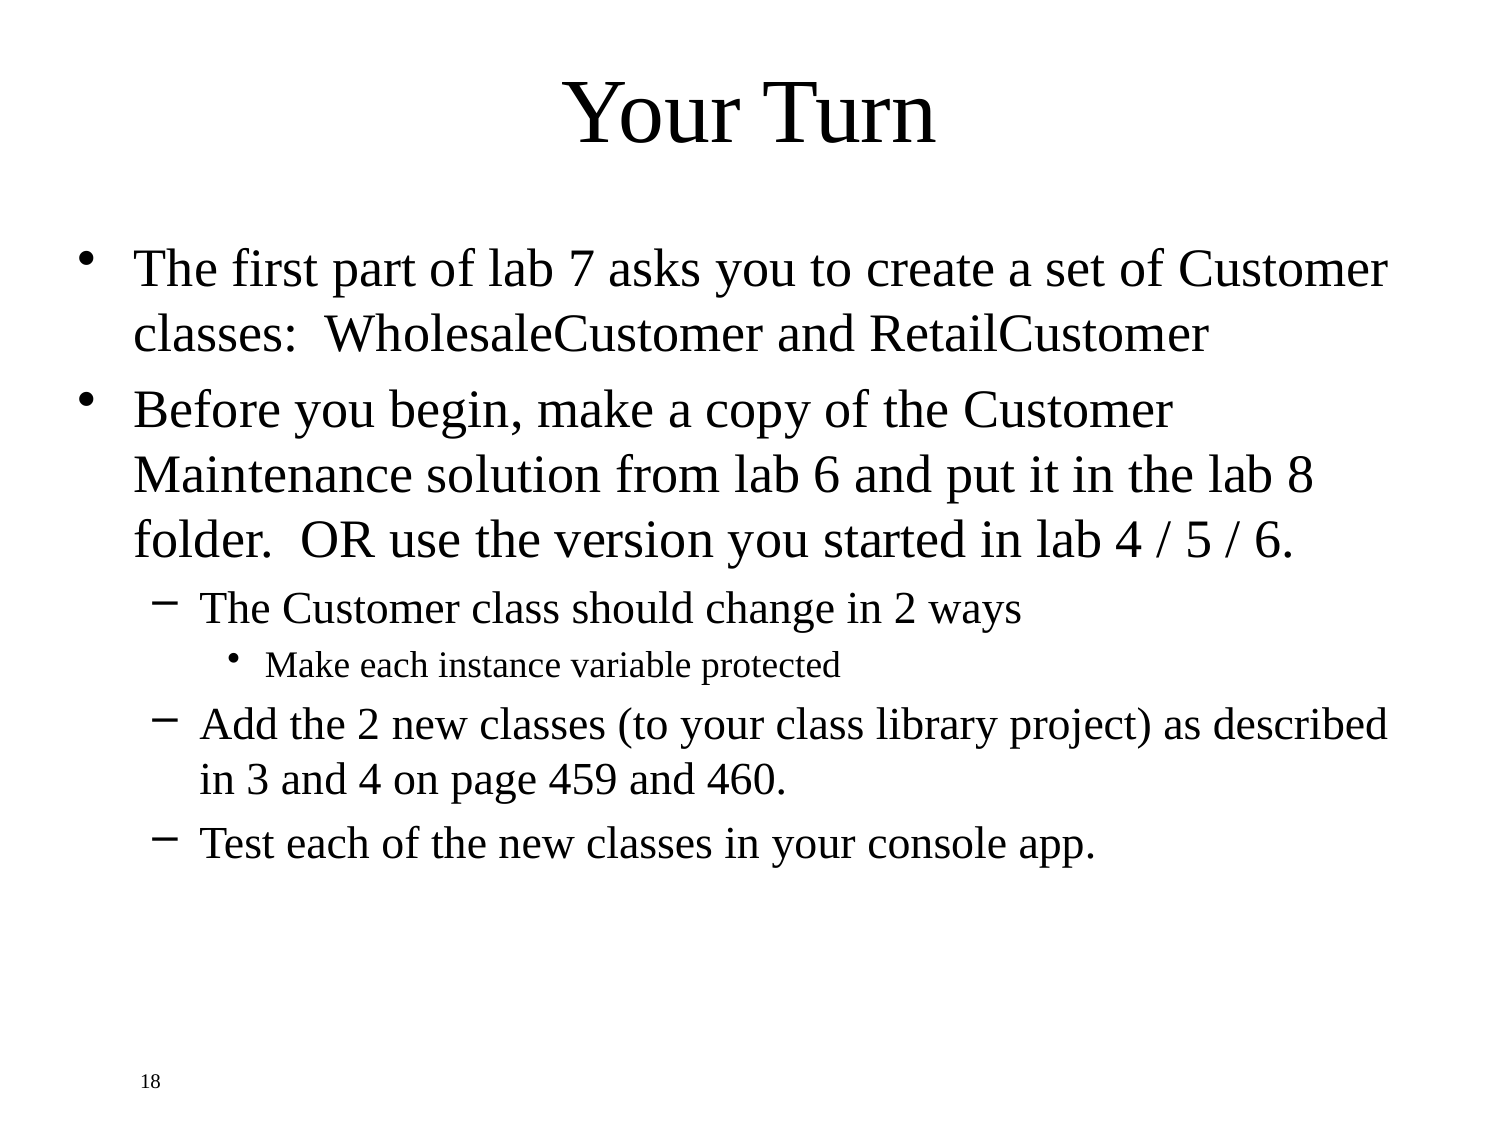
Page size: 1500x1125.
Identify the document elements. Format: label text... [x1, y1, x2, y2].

list The first part of lab 7 asks you to create a set of Customer classes: WholesaleCustomer and RetailCustomer Before you begin, make a copy of the Customer Maintenance solution from lab 6 and put it in the lab 8 folder. OR use the version you started in lab 4 / 5 / 6. The Customer class should change in 2 ways Make each instance variable protected Add the 2 new classes (to your class library project) as described in 3 and 4 on page 459 and 460. Test each of the new classes in your console app. [62, 224, 1438, 1088]
title Your Turn [112, 12, 1388, 200]
slide_number 18 [125, 1025, 450, 1100]
